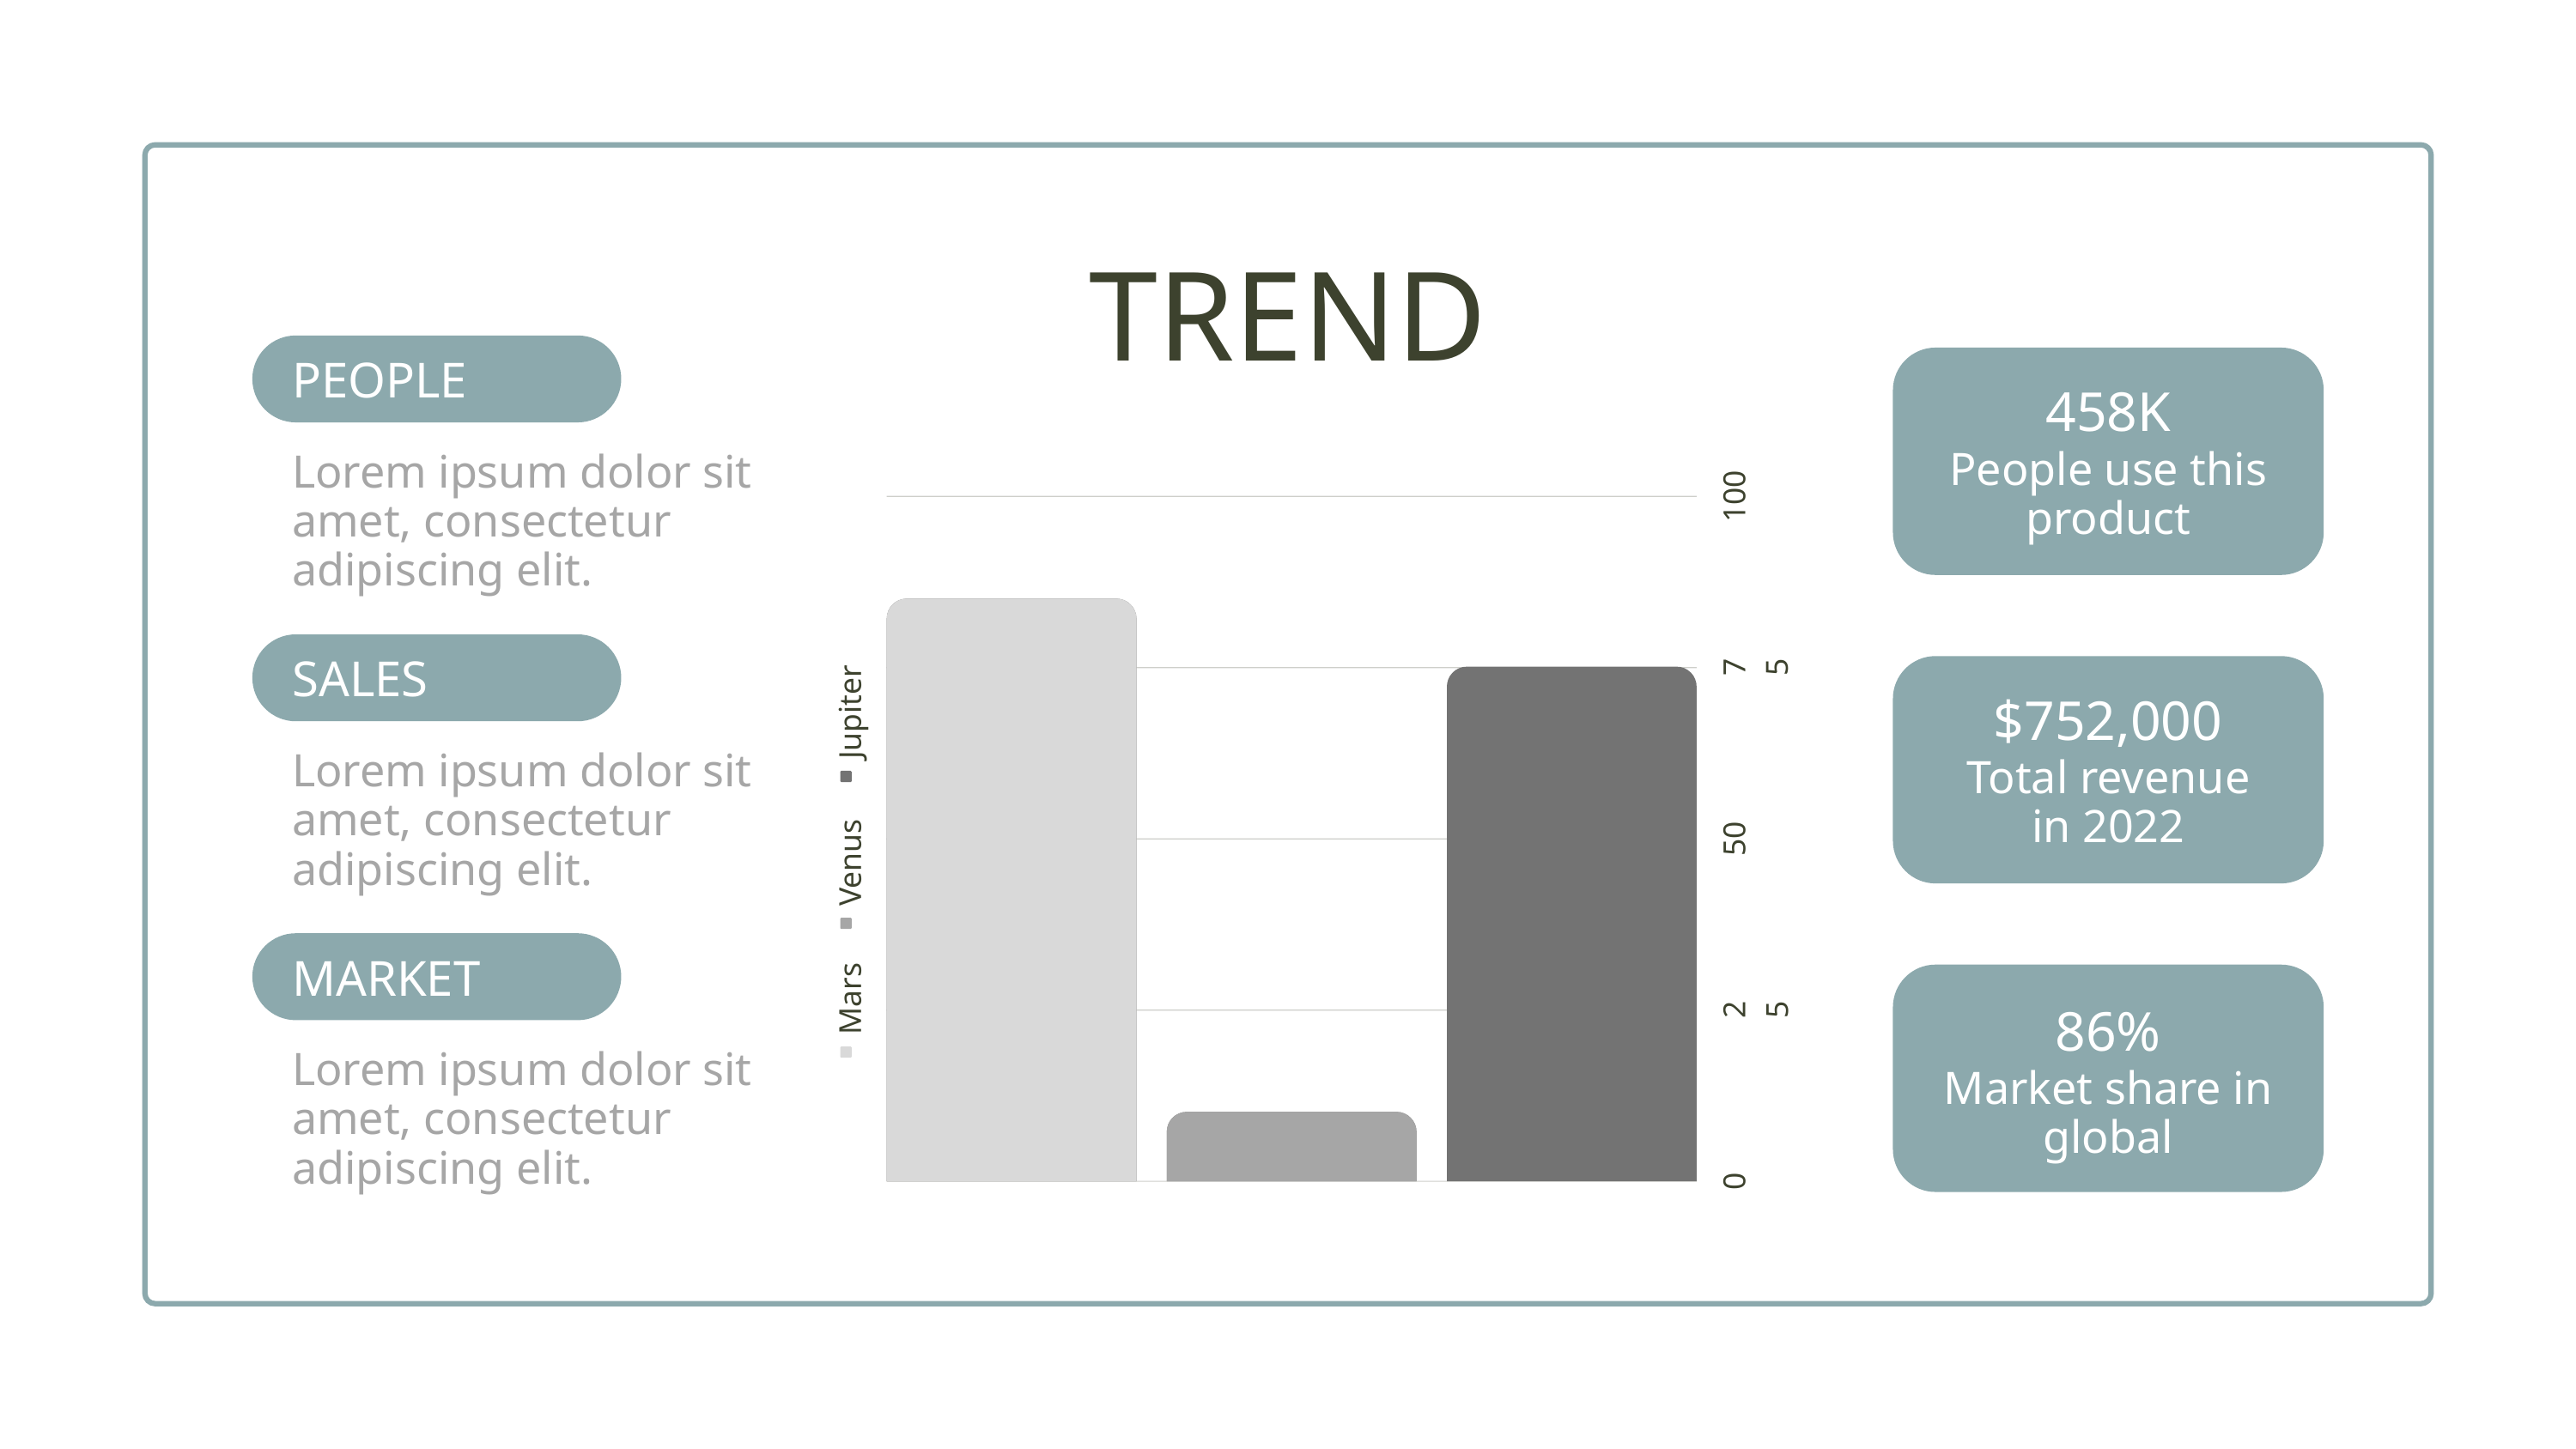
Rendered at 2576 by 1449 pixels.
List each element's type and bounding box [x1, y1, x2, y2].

text_box [144, 144, 2432, 1304]
text_box [252, 634, 622, 722]
text_box [252, 335, 622, 423]
text_box [925, 368, 1651, 1290]
text_box [1893, 347, 2324, 576]
text_box [252, 932, 622, 1021]
text_box [1893, 656, 2324, 884]
text_box [1893, 964, 2324, 1192]
